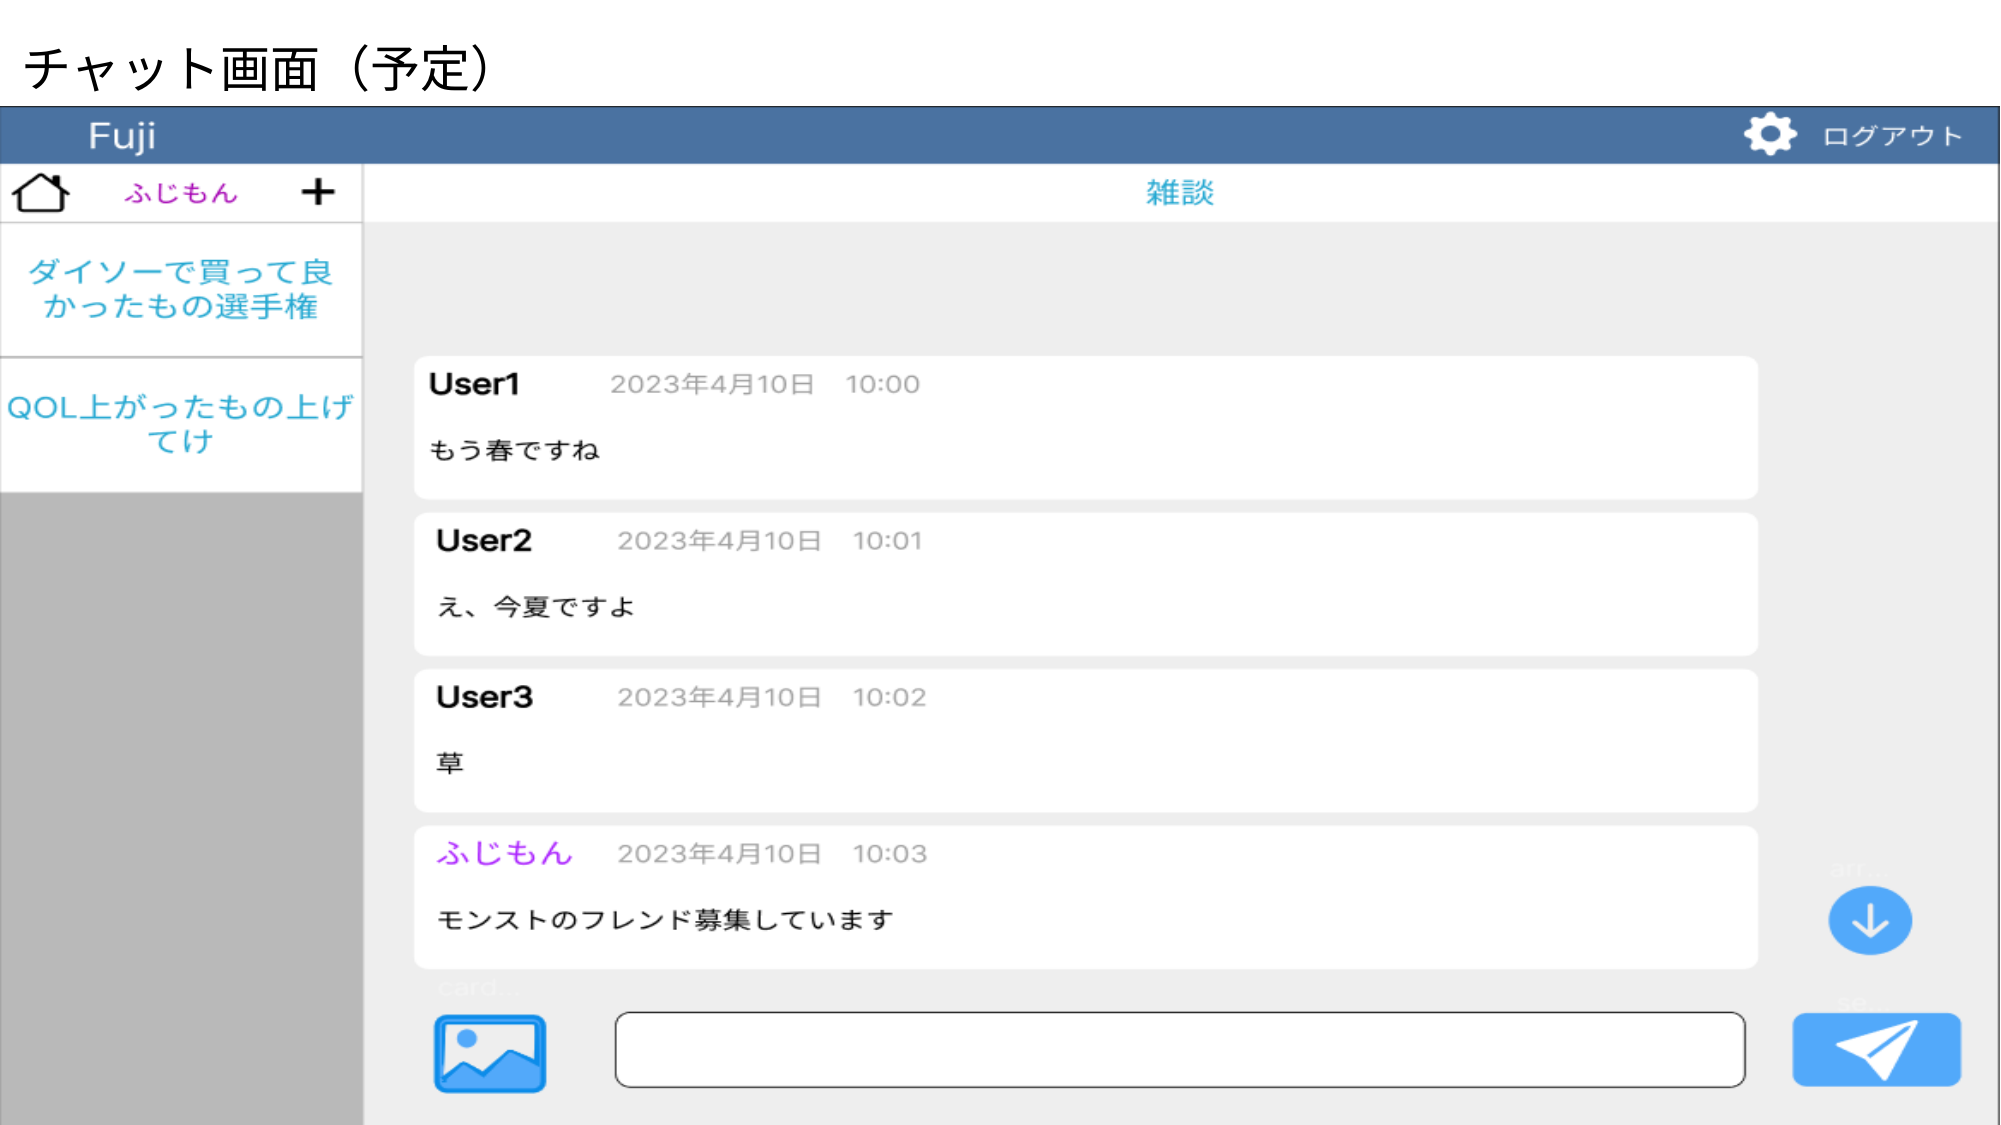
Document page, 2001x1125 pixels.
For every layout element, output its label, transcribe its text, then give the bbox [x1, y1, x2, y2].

text_box チャット画面（予定） [0, 30, 542, 105]
picture [0, 105, 2000, 1125]
